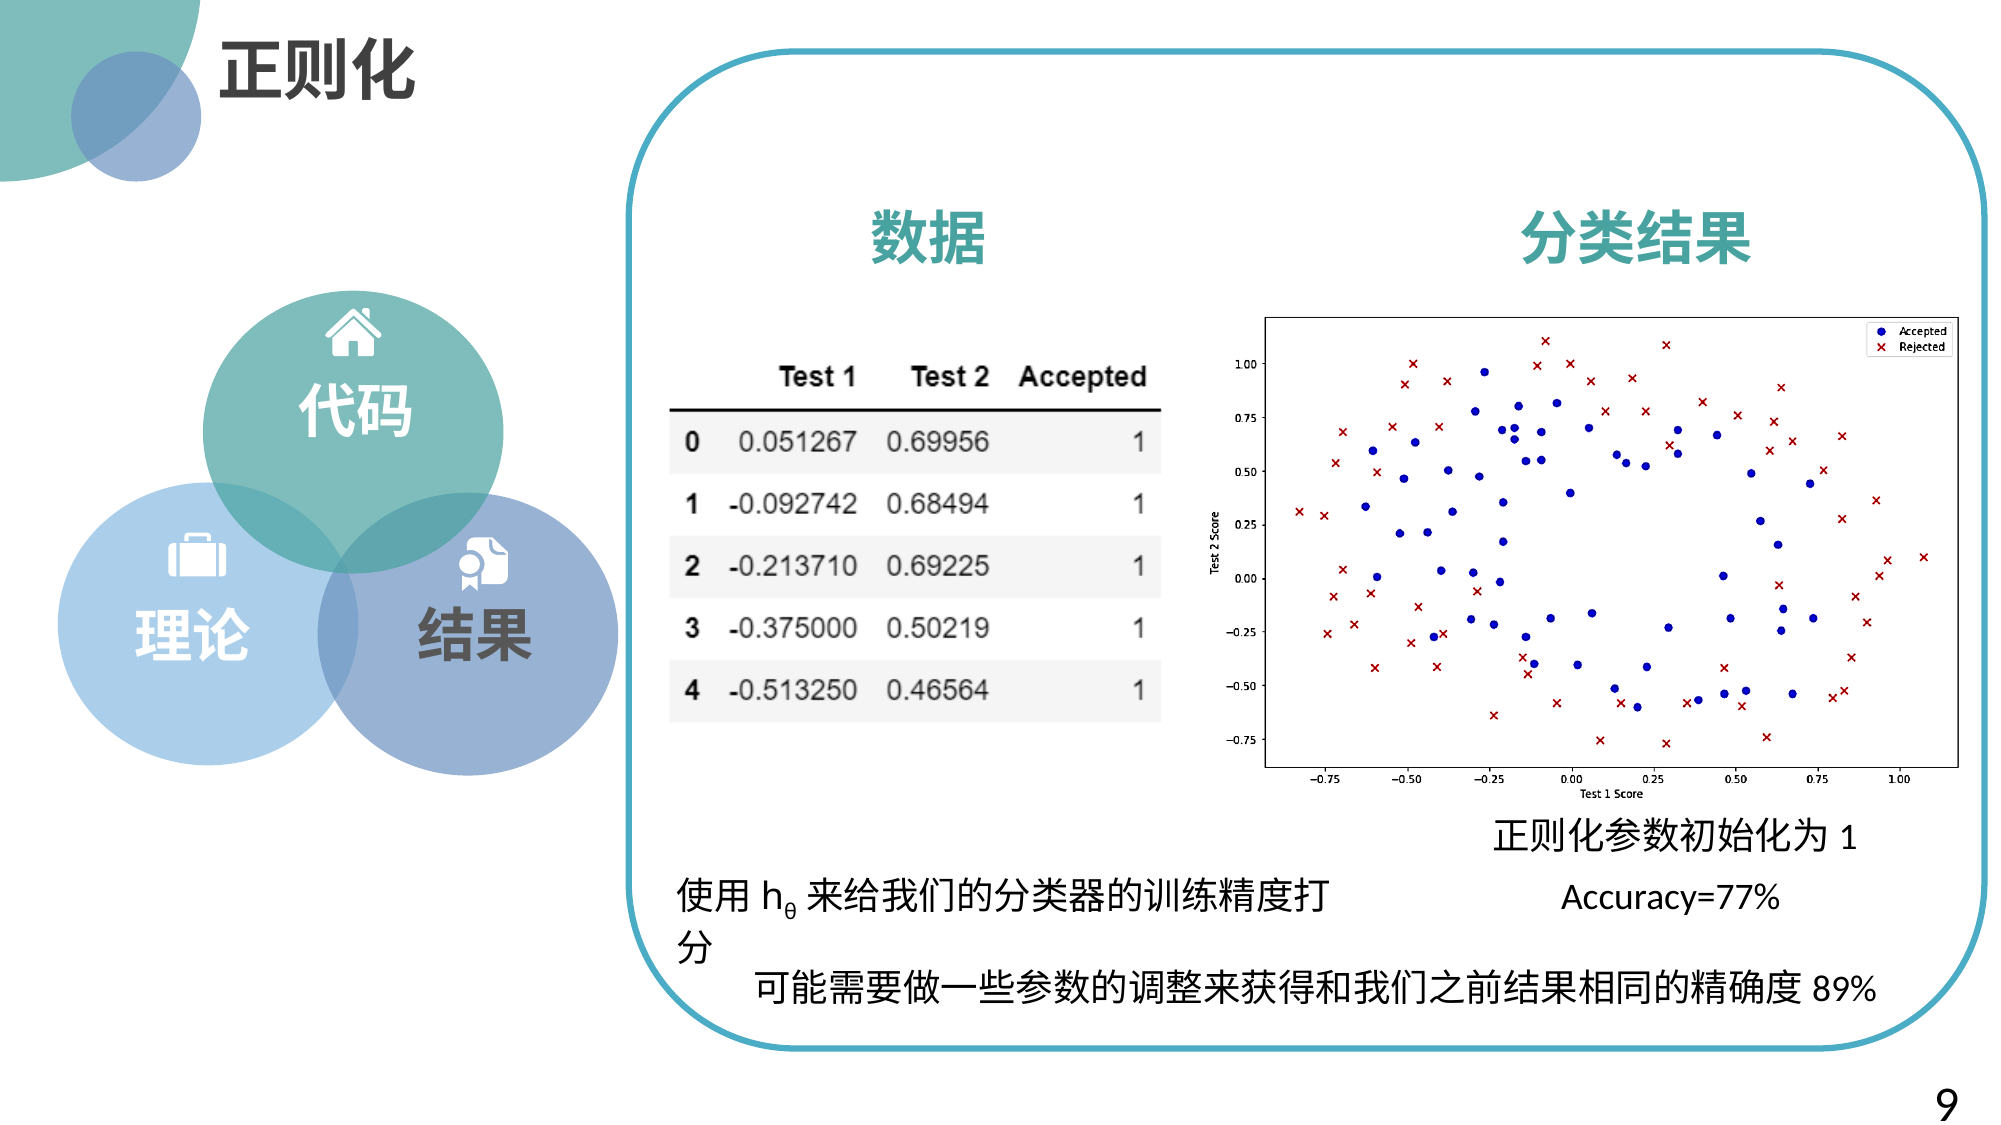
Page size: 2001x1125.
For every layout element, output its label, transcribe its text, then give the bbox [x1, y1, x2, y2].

picture [1196, 306, 1964, 803]
text_box [626, 49, 1987, 1051]
text_box 结果 [402, 590, 556, 676]
text_box [200, 288, 506, 576]
text_box 理论 [119, 591, 272, 676]
picture [661, 350, 1182, 740]
text_box [218, 543, 227, 577]
text_box [466, 537, 508, 585]
text_box [55, 480, 334, 768]
text_box 正则化 [202, 20, 433, 116]
text_box [325, 308, 382, 357]
text_box [179, 543, 216, 577]
text_box 数据 [855, 193, 1003, 279]
text_box 分类结果 [1504, 193, 1768, 279]
text_box [184, 532, 211, 542]
text_box [459, 554, 480, 574]
text_box 代码 [283, 367, 454, 452]
text_box [462, 575, 478, 590]
text_box [69, 49, 204, 184]
text_box 正则化参数初始化为1 [1477, 811, 1884, 865]
text_box [315, 492, 621, 778]
text_box [0, 0, 203, 184]
text_box [168, 543, 177, 577]
text_box Accuracy=77% [1546, 865, 1815, 925]
text_box 可能需要做一些参数的调整来获得和我们之前结果相同的精确度89% [738, 956, 1925, 1017]
text_box 使用hθ来给我们的分类器的训练精度打分 [662, 865, 1371, 977]
